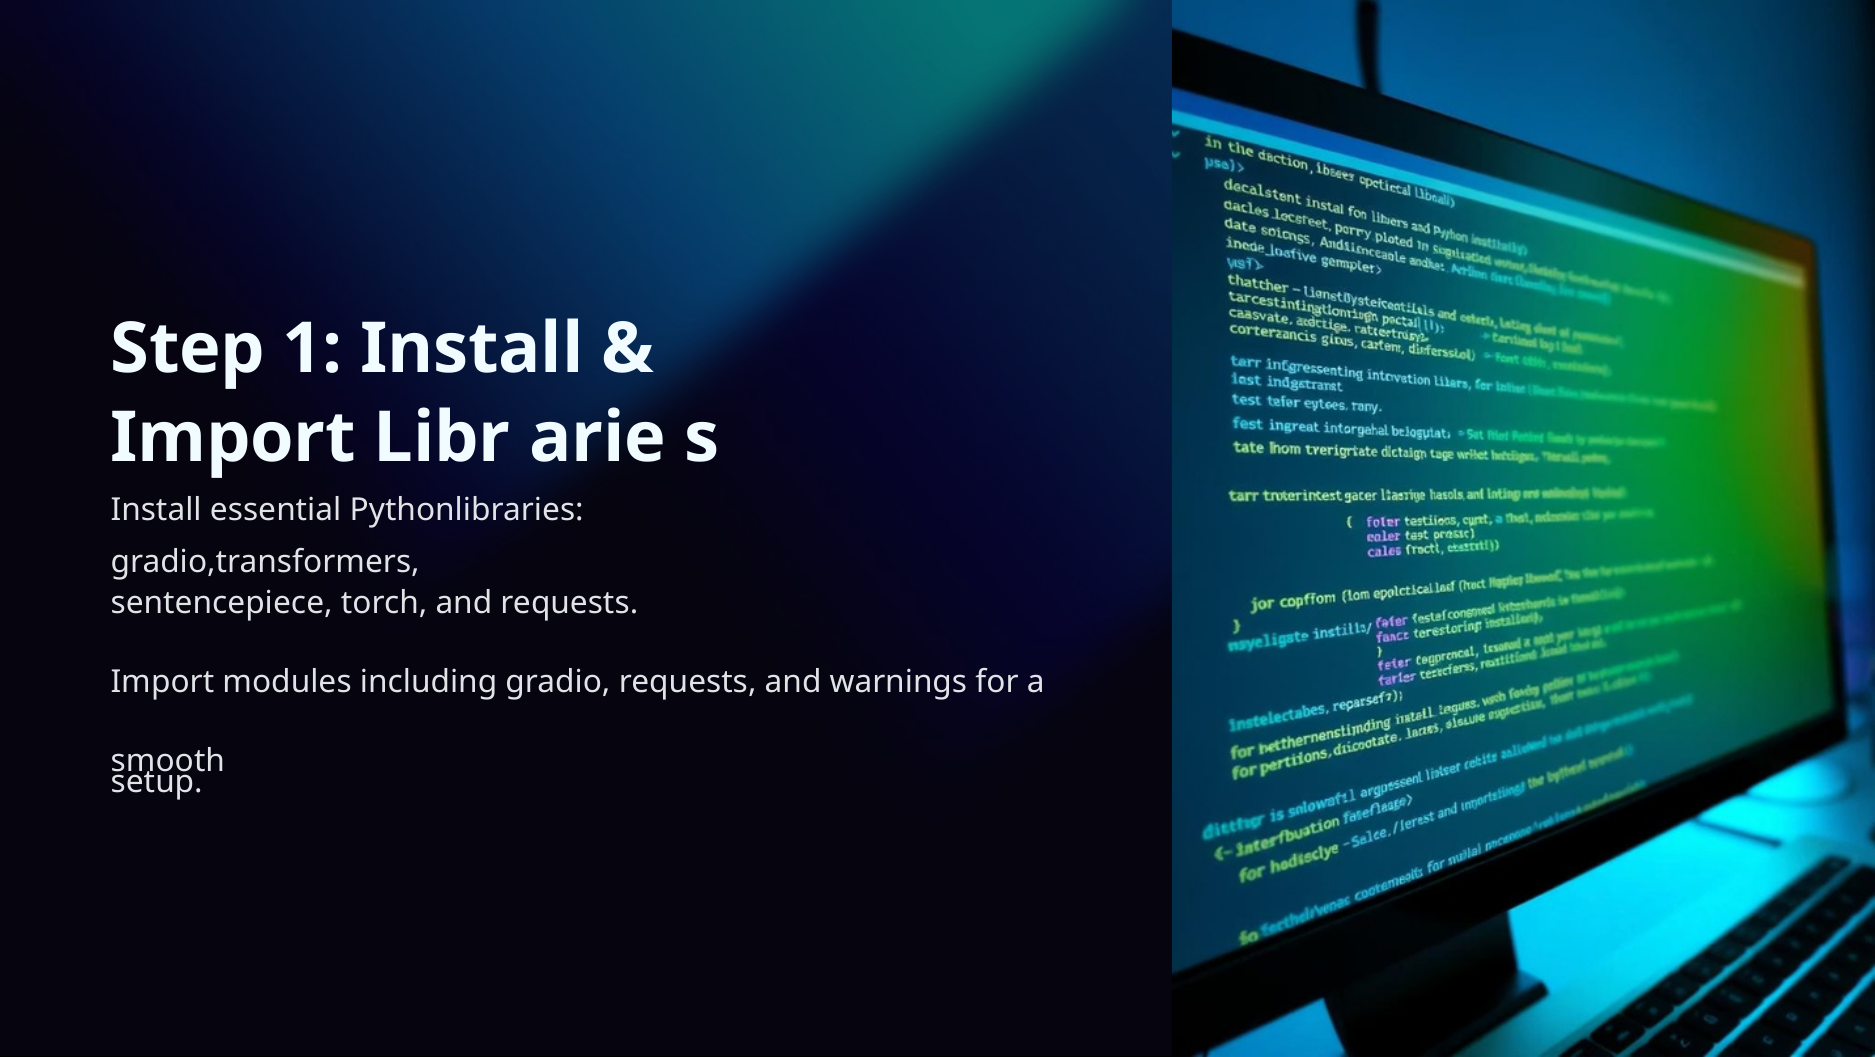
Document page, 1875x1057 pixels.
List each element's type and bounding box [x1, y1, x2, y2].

text_box [0, 0, 1875, 1057]
